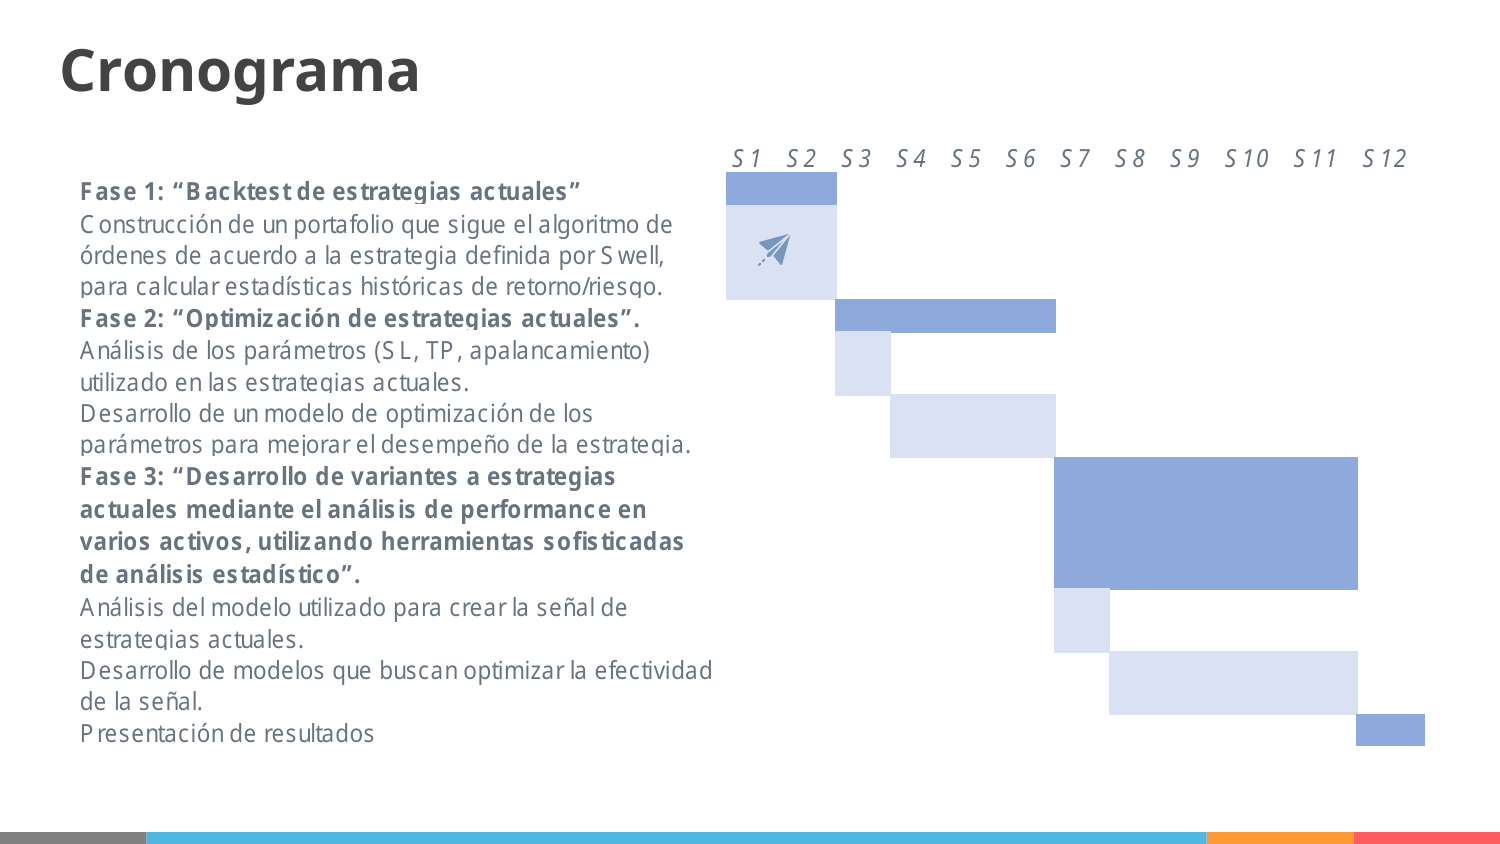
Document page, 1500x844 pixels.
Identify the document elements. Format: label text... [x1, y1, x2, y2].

picture [73, 138, 1427, 747]
title Cronograma [44, 18, 678, 104]
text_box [757, 233, 791, 267]
